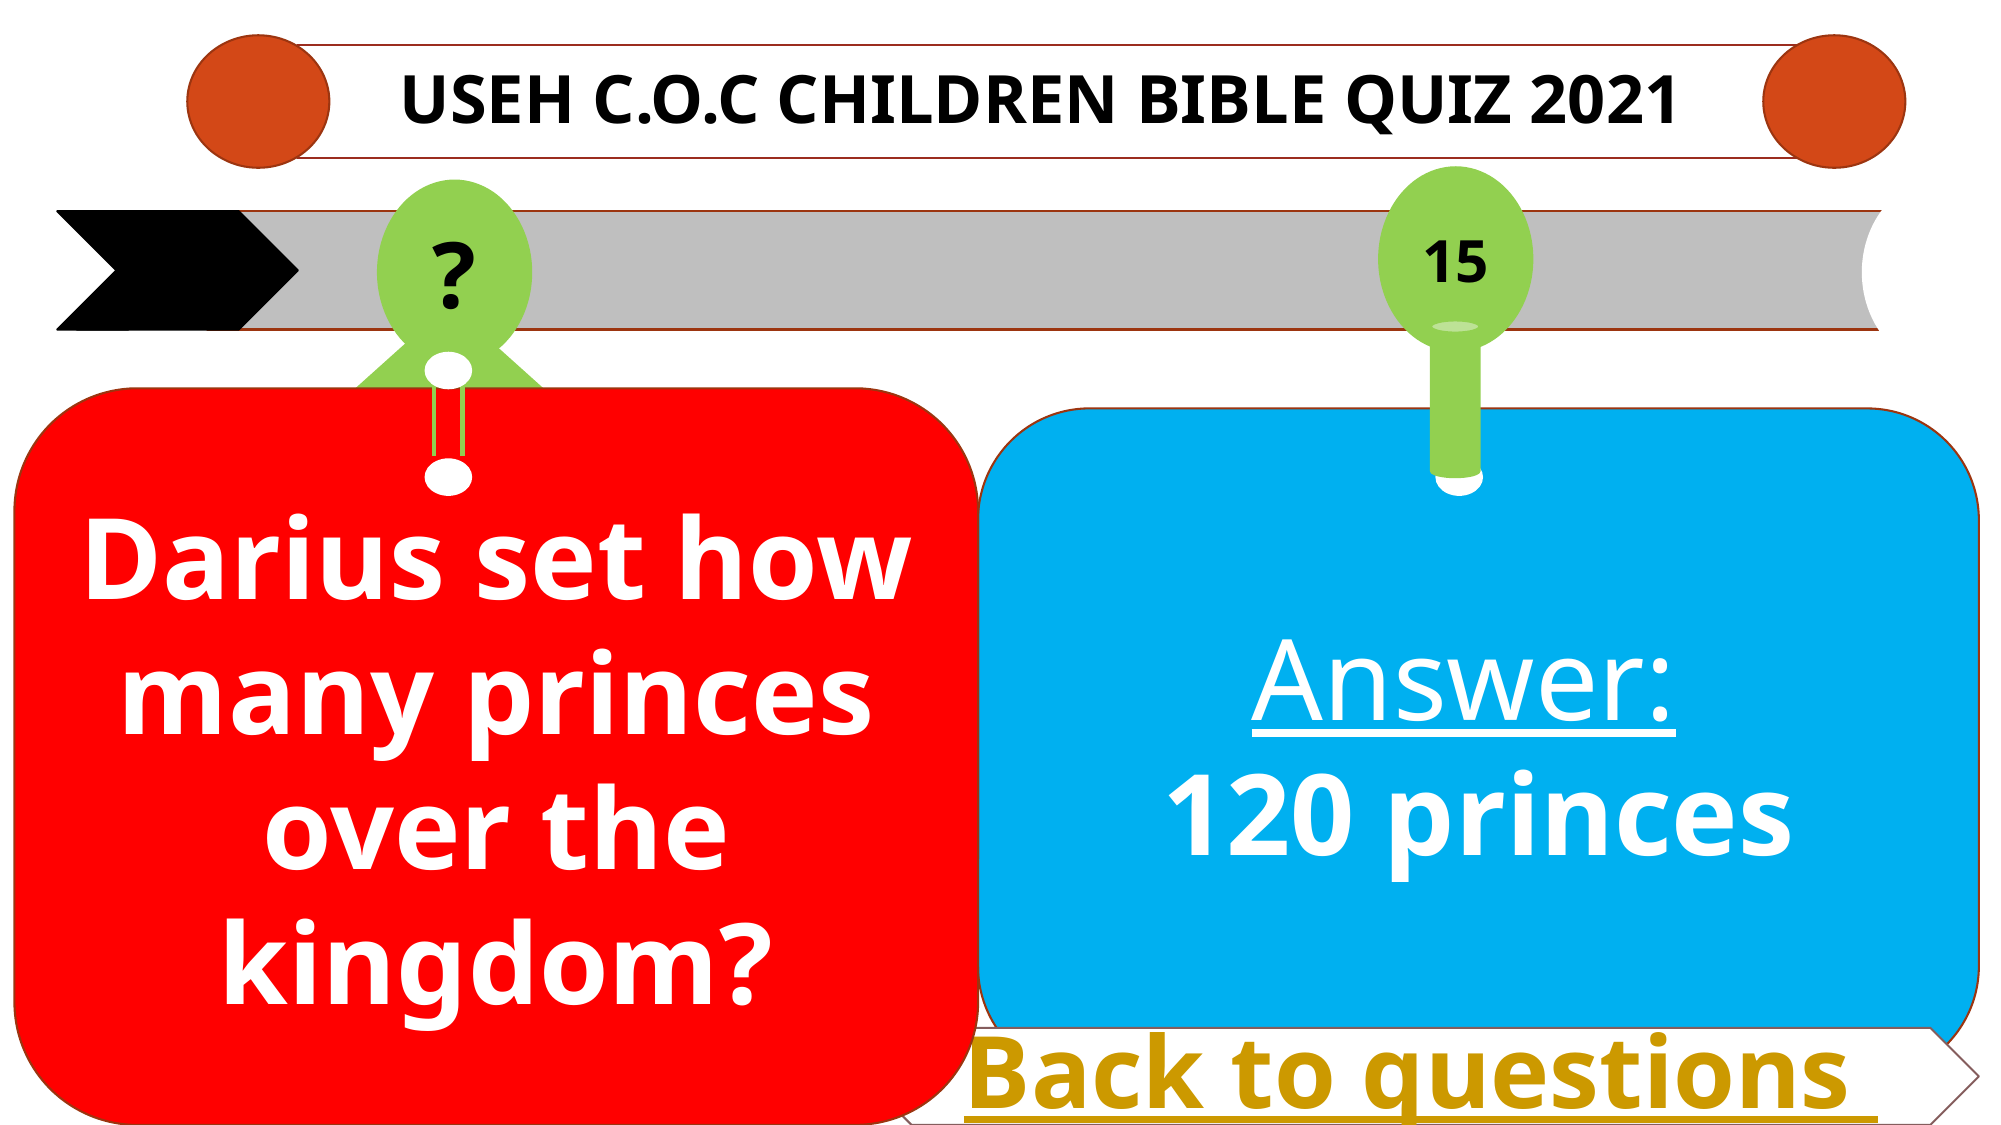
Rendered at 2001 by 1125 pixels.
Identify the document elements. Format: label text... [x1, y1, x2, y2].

text_box 15 [1377, 165, 1535, 348]
text_box [1434, 467, 1485, 497]
text_box [464, 349, 544, 387]
text_box [423, 457, 474, 497]
text_box [1429, 319, 1481, 479]
text_box Answer: 120 princes [979, 407, 1980, 1044]
title USEH C.O.C CHILDREN Bible QUIZ 2021 [298, 44, 1795, 159]
text_box [355, 344, 432, 387]
text_box [1762, 34, 1907, 169]
text_box [186, 34, 331, 169]
text_box [1508, 210, 1879, 331]
text_box [1860, 178, 2000, 367]
text_box Darius set how many princes over the kingdom? [13, 387, 980, 1125]
text_box [515, 210, 1404, 331]
text_box [56, 210, 133, 331]
text_box [240, 210, 395, 331]
text_box [423, 350, 474, 391]
text_box [1433, 322, 1478, 331]
text_box Back to questions [902, 1026, 1980, 1125]
text_box [75, 210, 299, 331]
text_box ? [375, 178, 534, 364]
